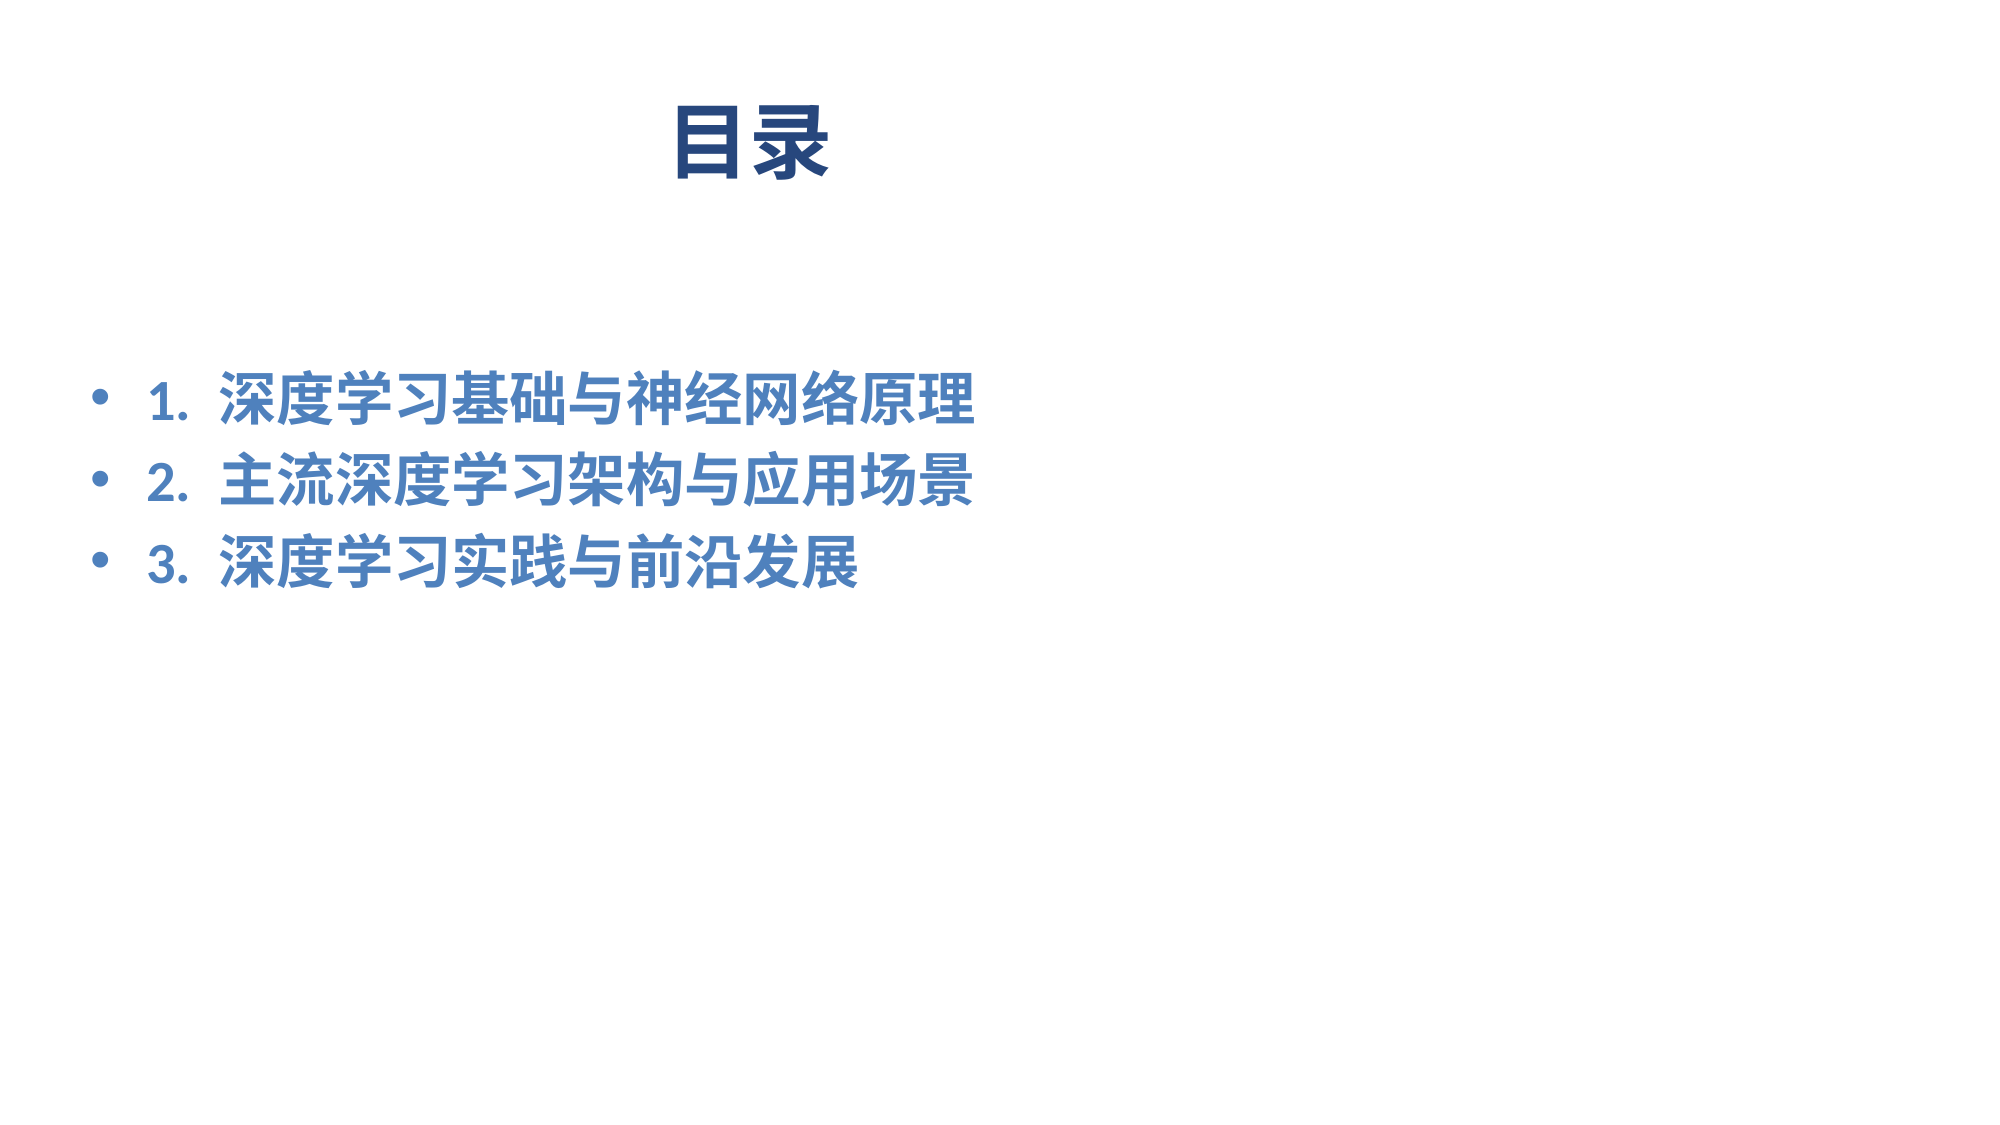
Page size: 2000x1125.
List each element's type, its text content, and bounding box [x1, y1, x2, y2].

title 目录 [75, 45, 1425, 233]
list 1. 深度学习基础与神经网络原理 2. 主流深度学习架构与应用场景 3. 深度学习实践与前沿发展 [75, 262, 1425, 1005]
